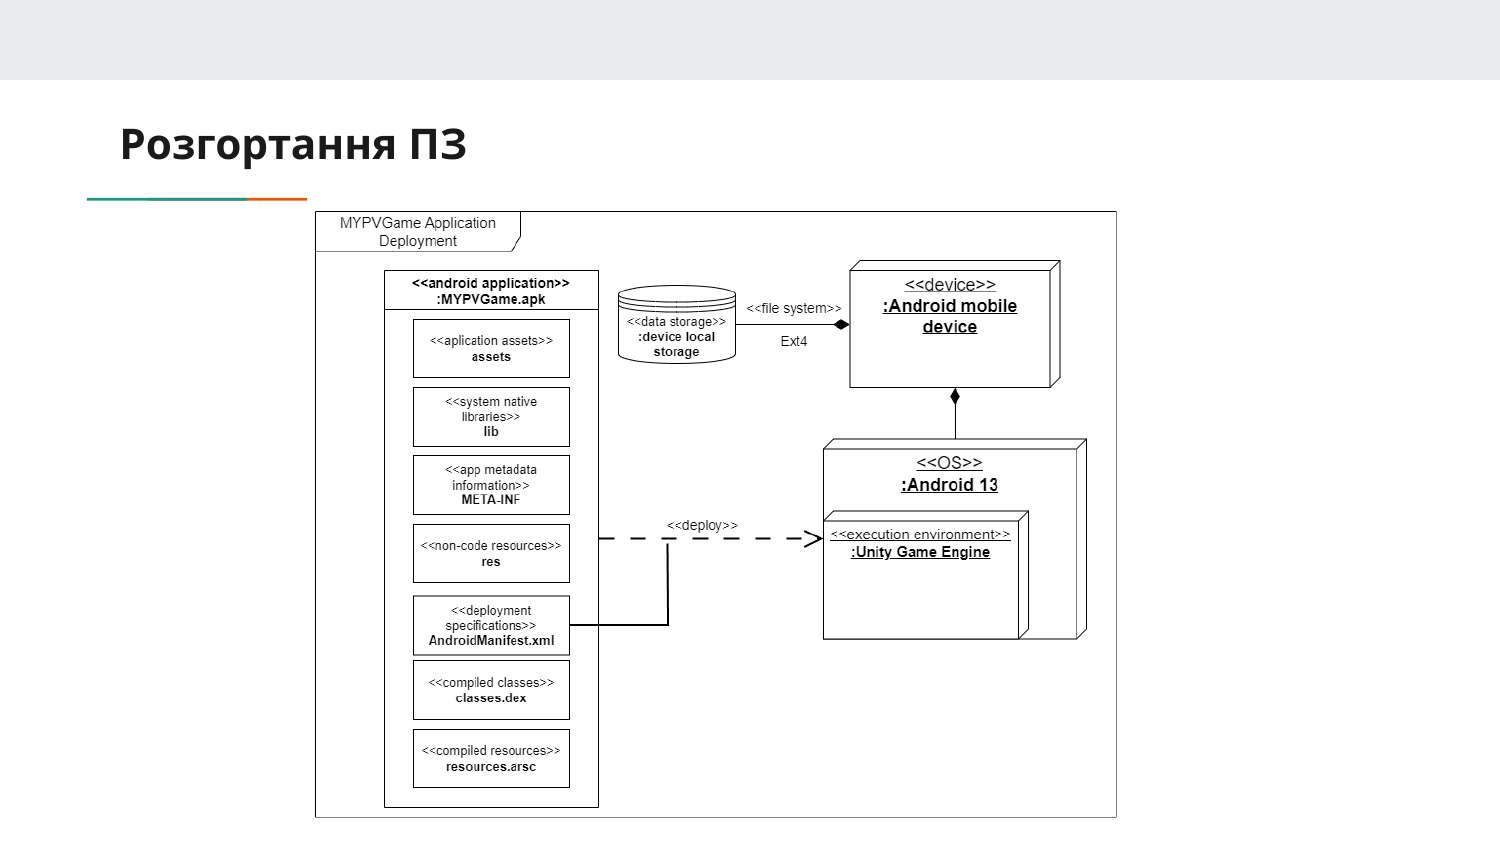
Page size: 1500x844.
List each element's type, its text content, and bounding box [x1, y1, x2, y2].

title Розгортання ПЗ [119, 99, 1381, 188]
picture [314, 210, 1117, 818]
